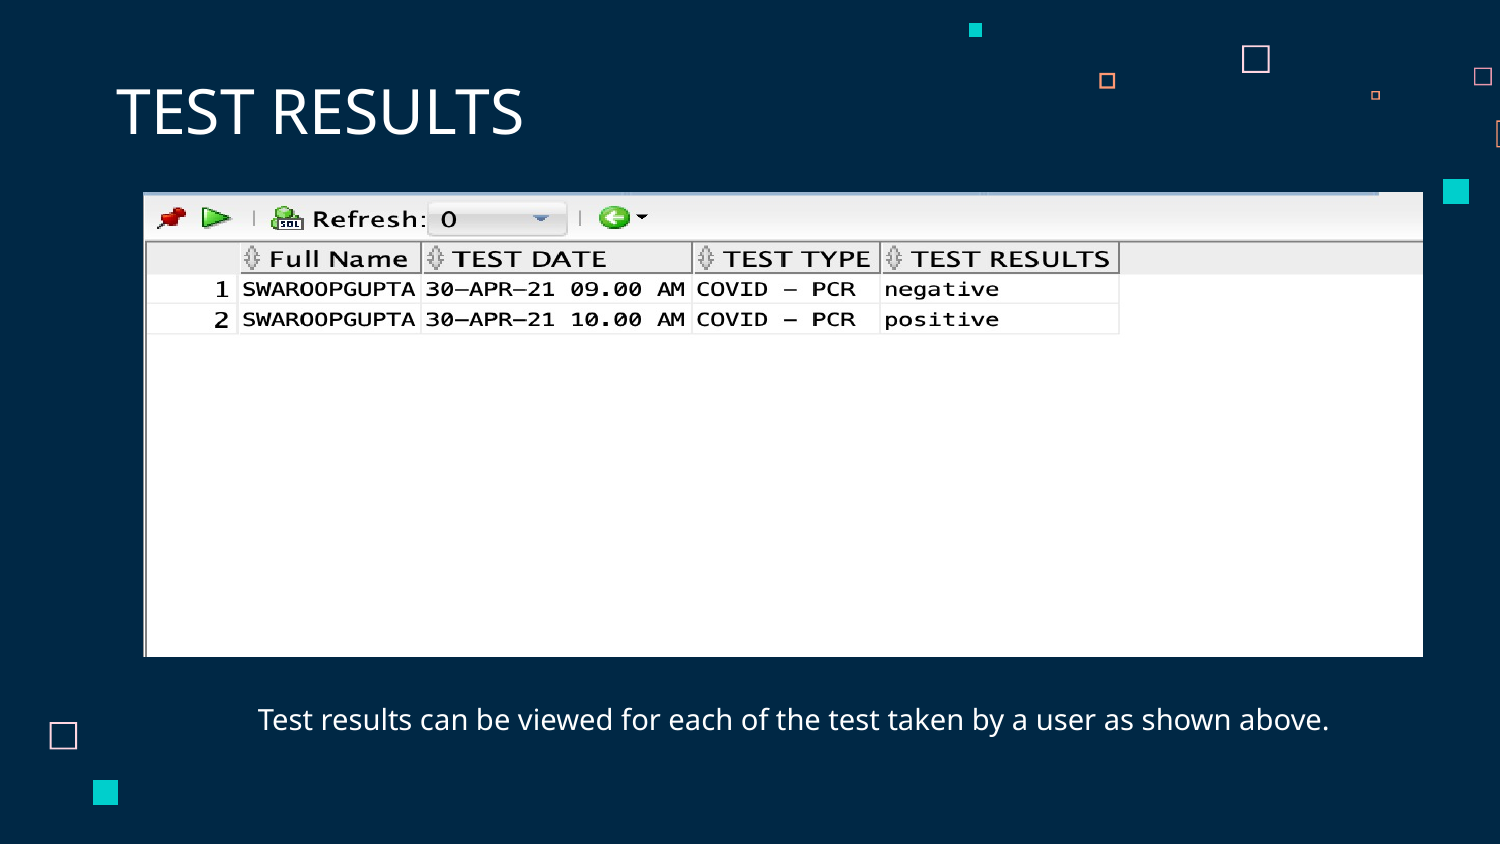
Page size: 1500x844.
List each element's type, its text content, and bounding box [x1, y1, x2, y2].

text_box Test results can be viewed for each of the test taken by a user as shown above. [211, 686, 1377, 752]
title TEST RESULTS [101, 67, 878, 163]
picture [143, 191, 1424, 657]
